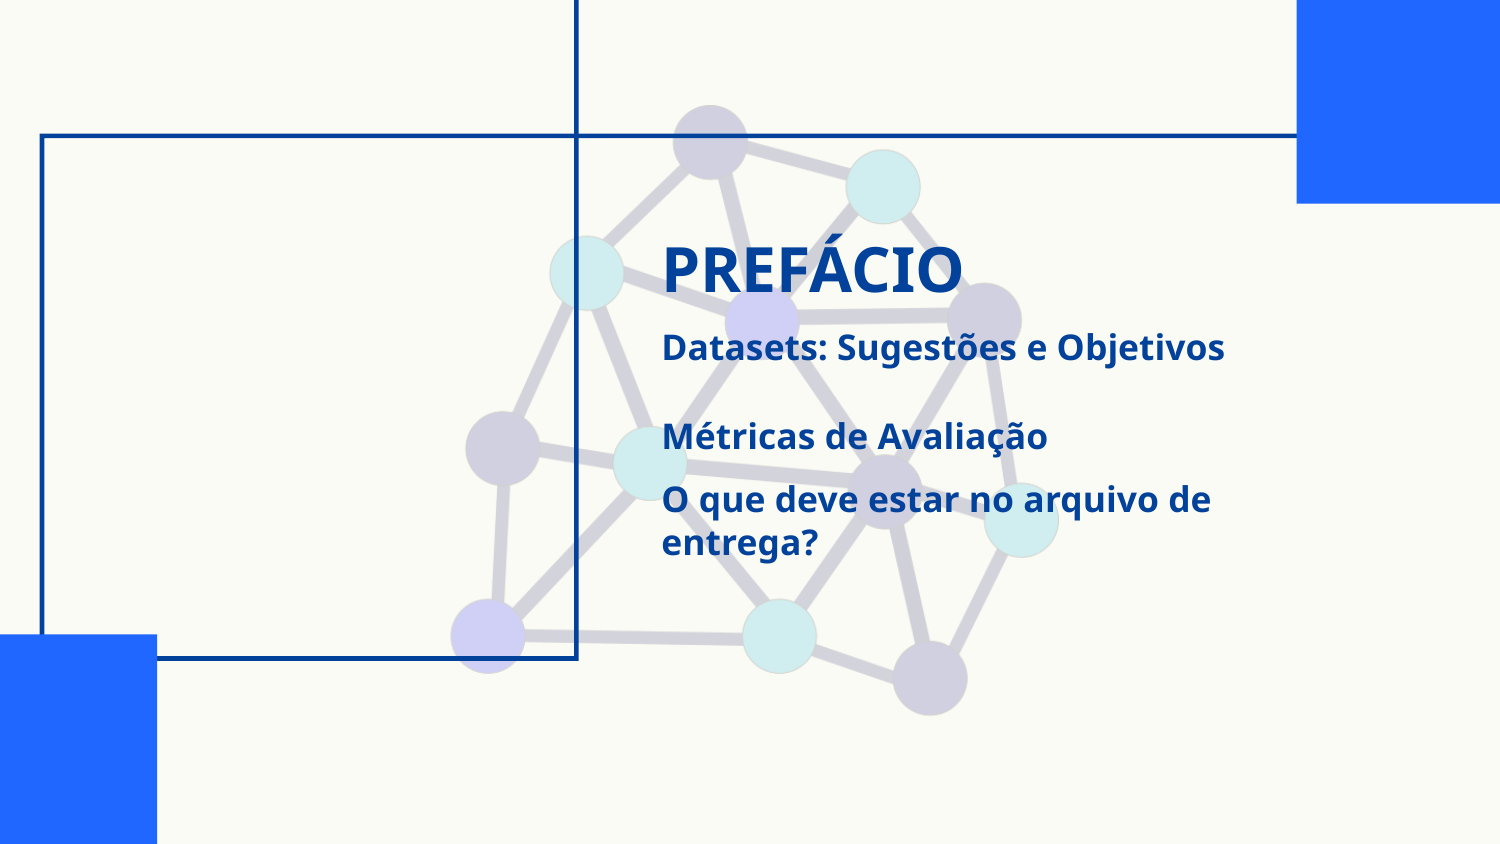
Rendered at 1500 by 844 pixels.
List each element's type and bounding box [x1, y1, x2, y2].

text_box [158, 656, 436, 661]
text_box [1296, 0, 1500, 204]
picture [441, 105, 1059, 739]
text_box [1063, 133, 1296, 139]
text_box [574, 0, 579, 104]
text_box [0, 634, 158, 844]
text_box [39, 133, 436, 634]
text_box [661, 216, 1386, 757]
